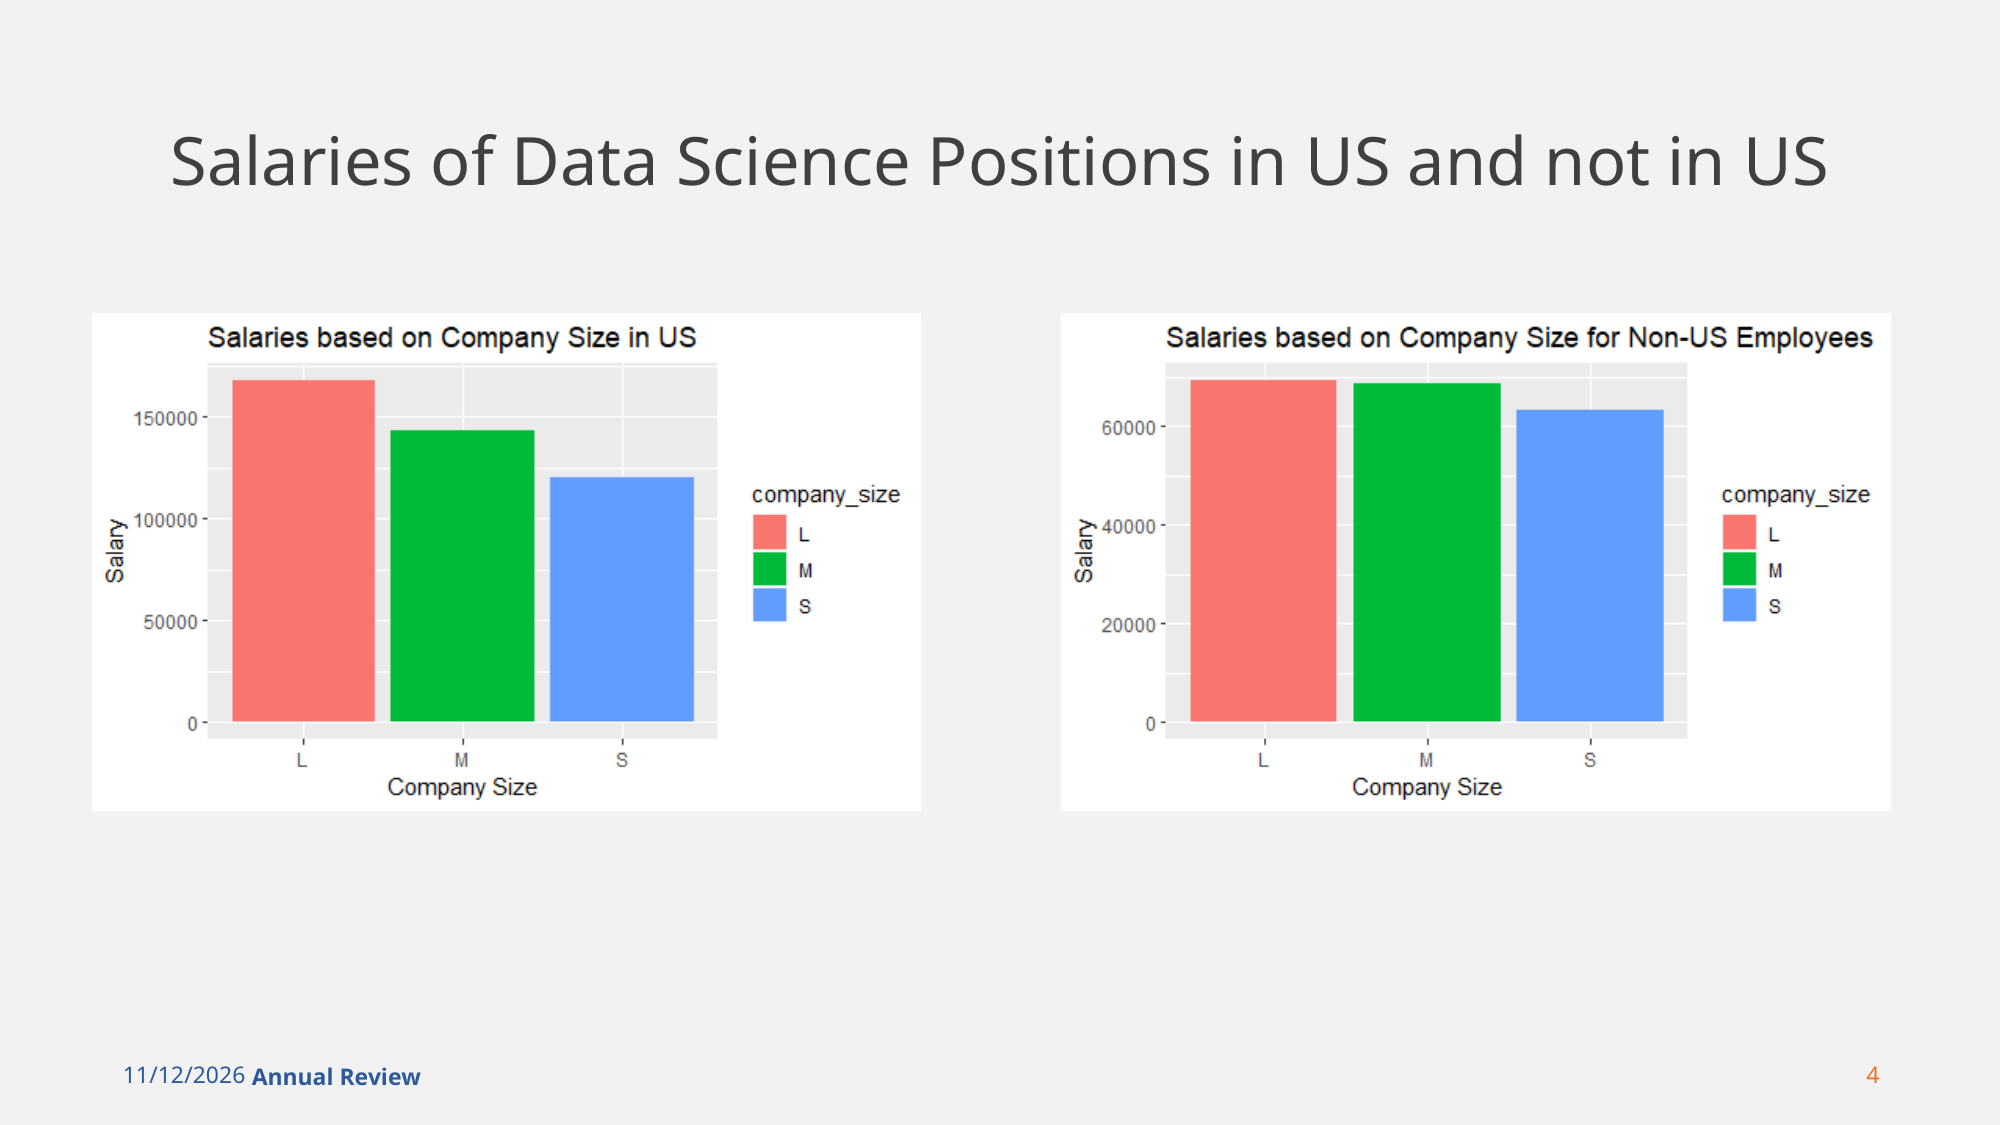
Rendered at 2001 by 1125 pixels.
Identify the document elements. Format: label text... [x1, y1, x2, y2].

picture [92, 313, 921, 811]
title Salaries of Data Science Positions in US and not in US [70, 106, 1932, 222]
picture [1061, 313, 1891, 811]
